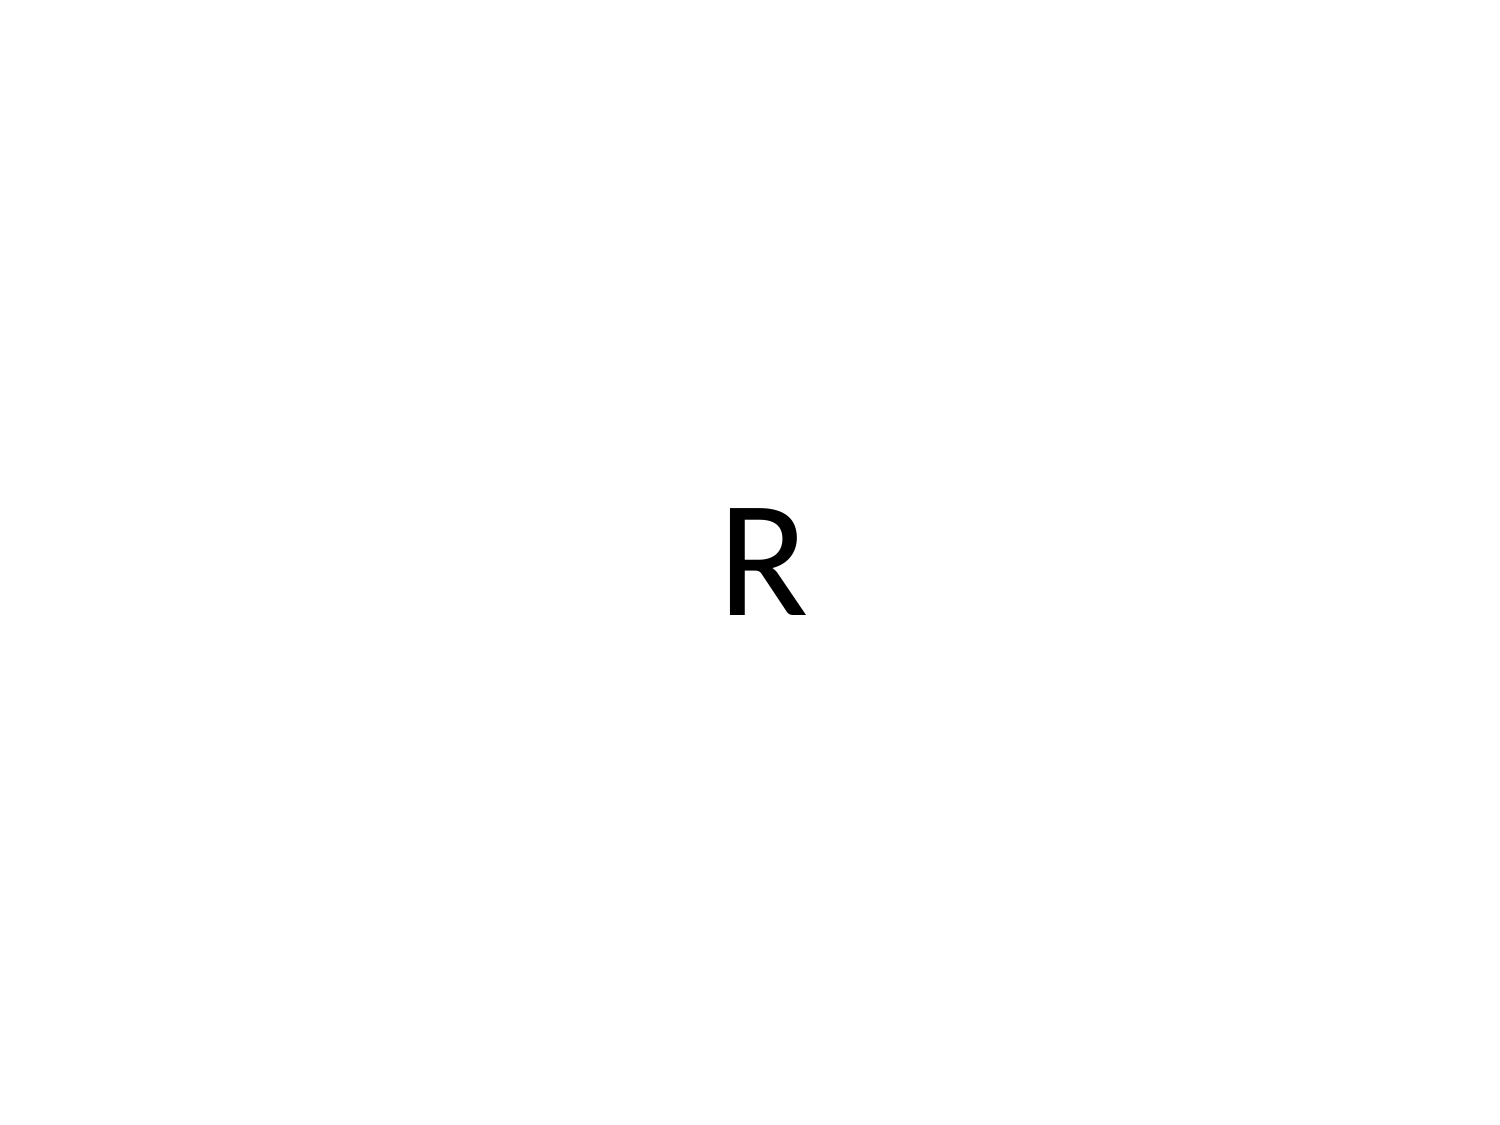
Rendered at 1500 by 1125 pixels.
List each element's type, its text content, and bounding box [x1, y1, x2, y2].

list R [88, 208, 1439, 951]
